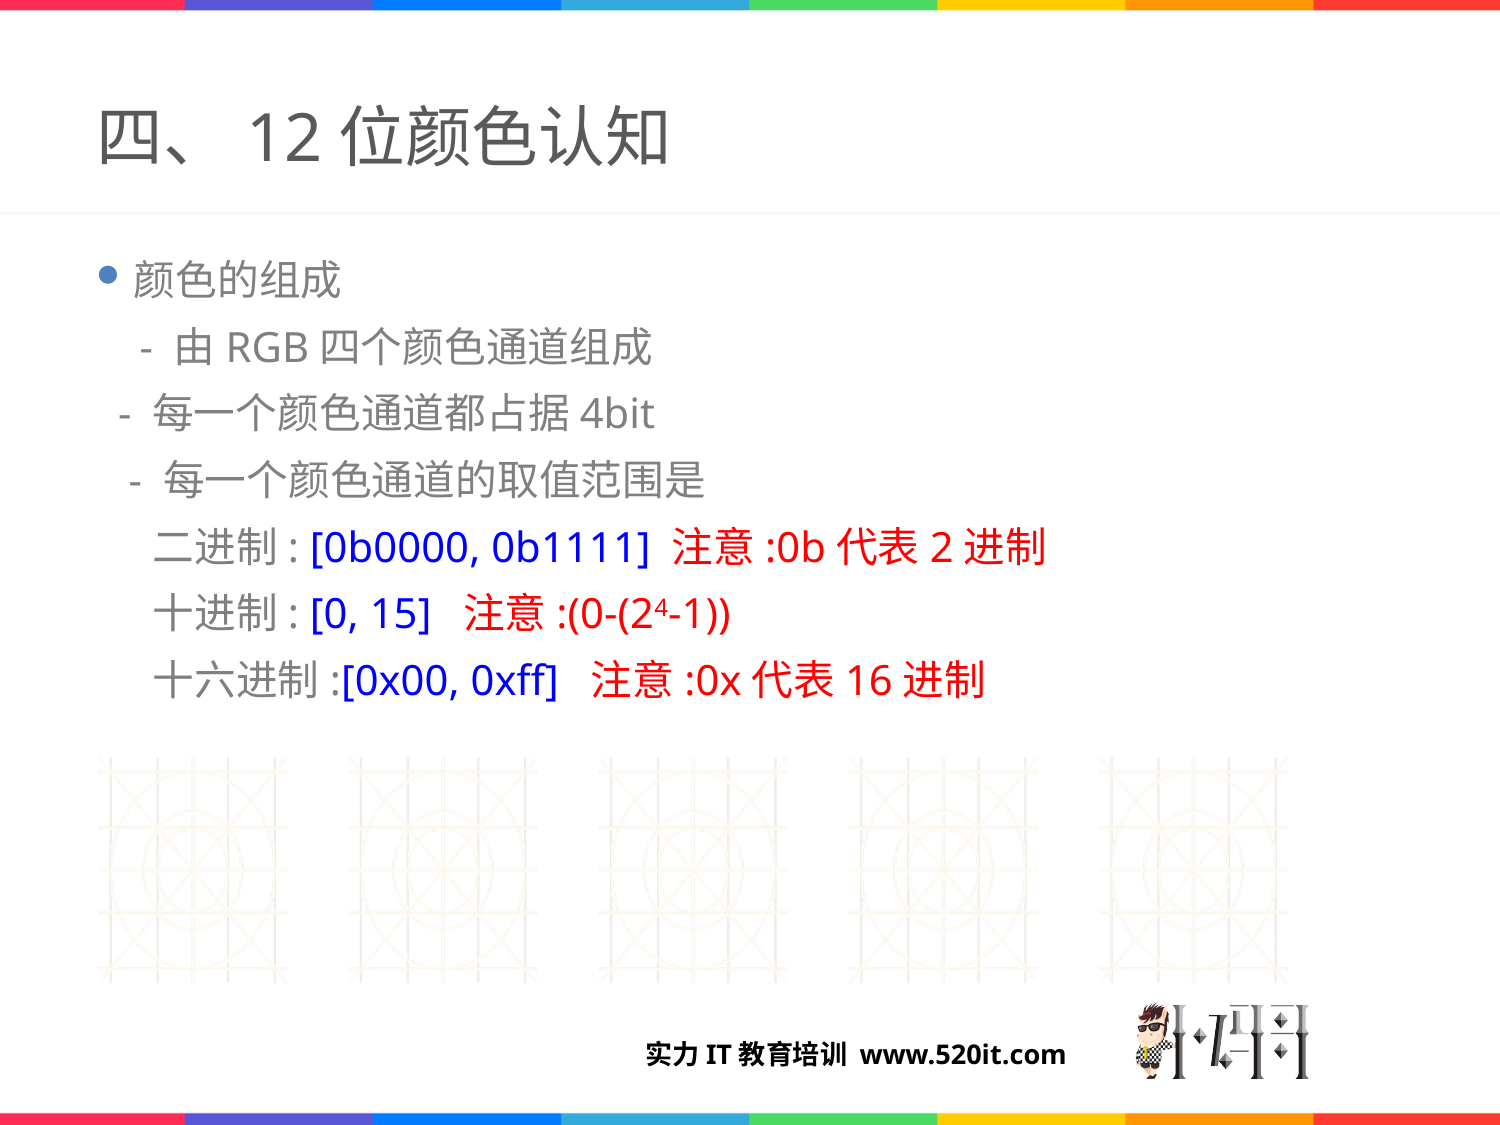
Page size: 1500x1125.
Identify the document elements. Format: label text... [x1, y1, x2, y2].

list 颜色的组成 - 由RGB四个颜色通道组成 - 每一个颜色通道都占据4bit - 每一个颜色通道的取值范围是 二进制: [0b0000, 0b1111] 注意:0b代表2进制 十进制: [0, 15] 注意:(0-(24-1)) 十六进制:[0x00, 0xff] 注意:0x代表16进制 [81, 246, 1471, 883]
picture [0, 0, 1500, 211]
title 四、12位颜色认知 [81, 87, 1416, 223]
picture [0, 215, 1500, 1125]
